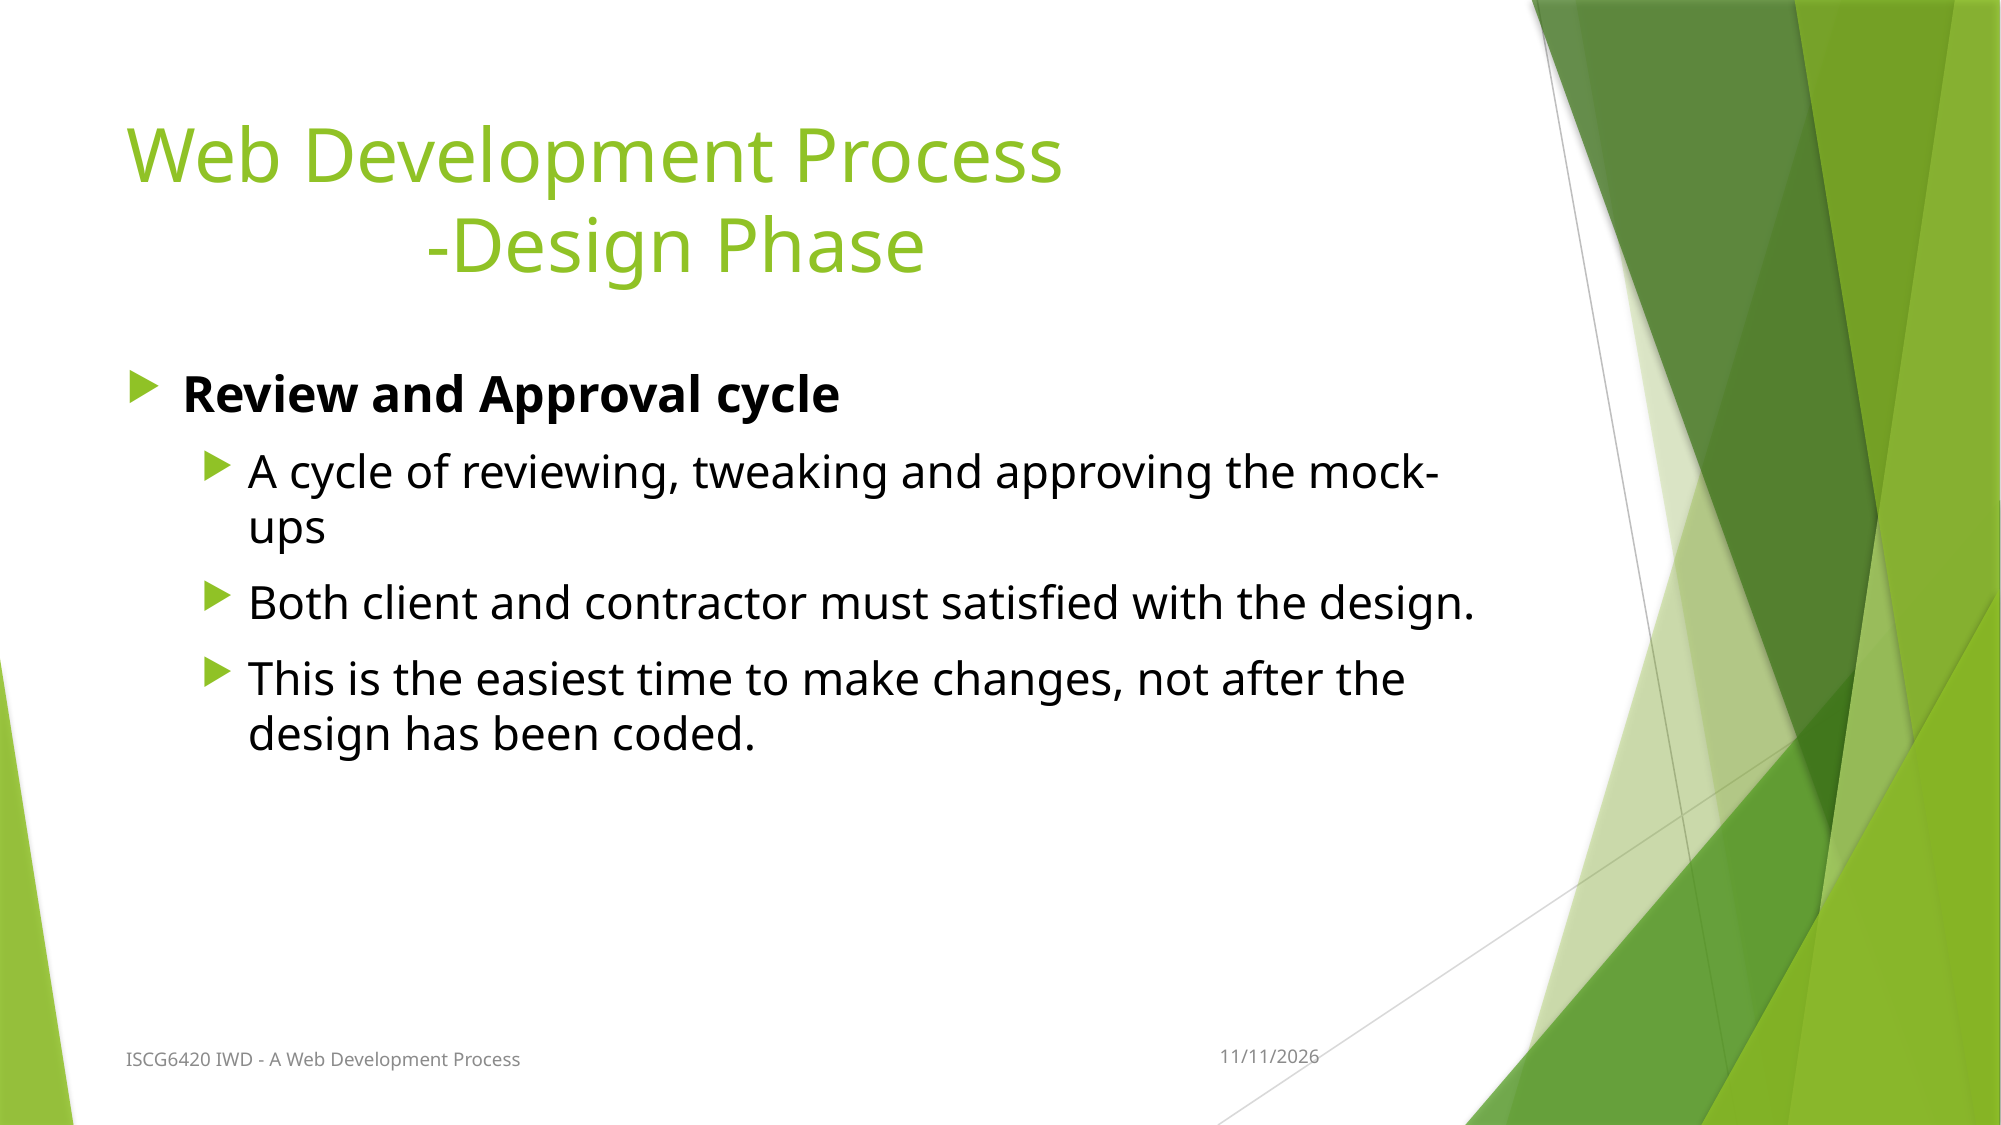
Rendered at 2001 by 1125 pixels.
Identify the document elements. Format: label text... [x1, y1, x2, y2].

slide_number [1185, 1028, 1335, 1088]
footer ISCG6420 IWD - A Web Development Process [111, 1028, 1145, 1089]
list Review and Approval cycle A cycle of reviewing, tweaking and approving the mock-ups Both client and contractor must satisfied with the design. This is the easiest time to make changes, not after the design has been coded. [111, 354, 1515, 978]
title Web Development Process -Design Phase [111, 99, 1522, 317]
